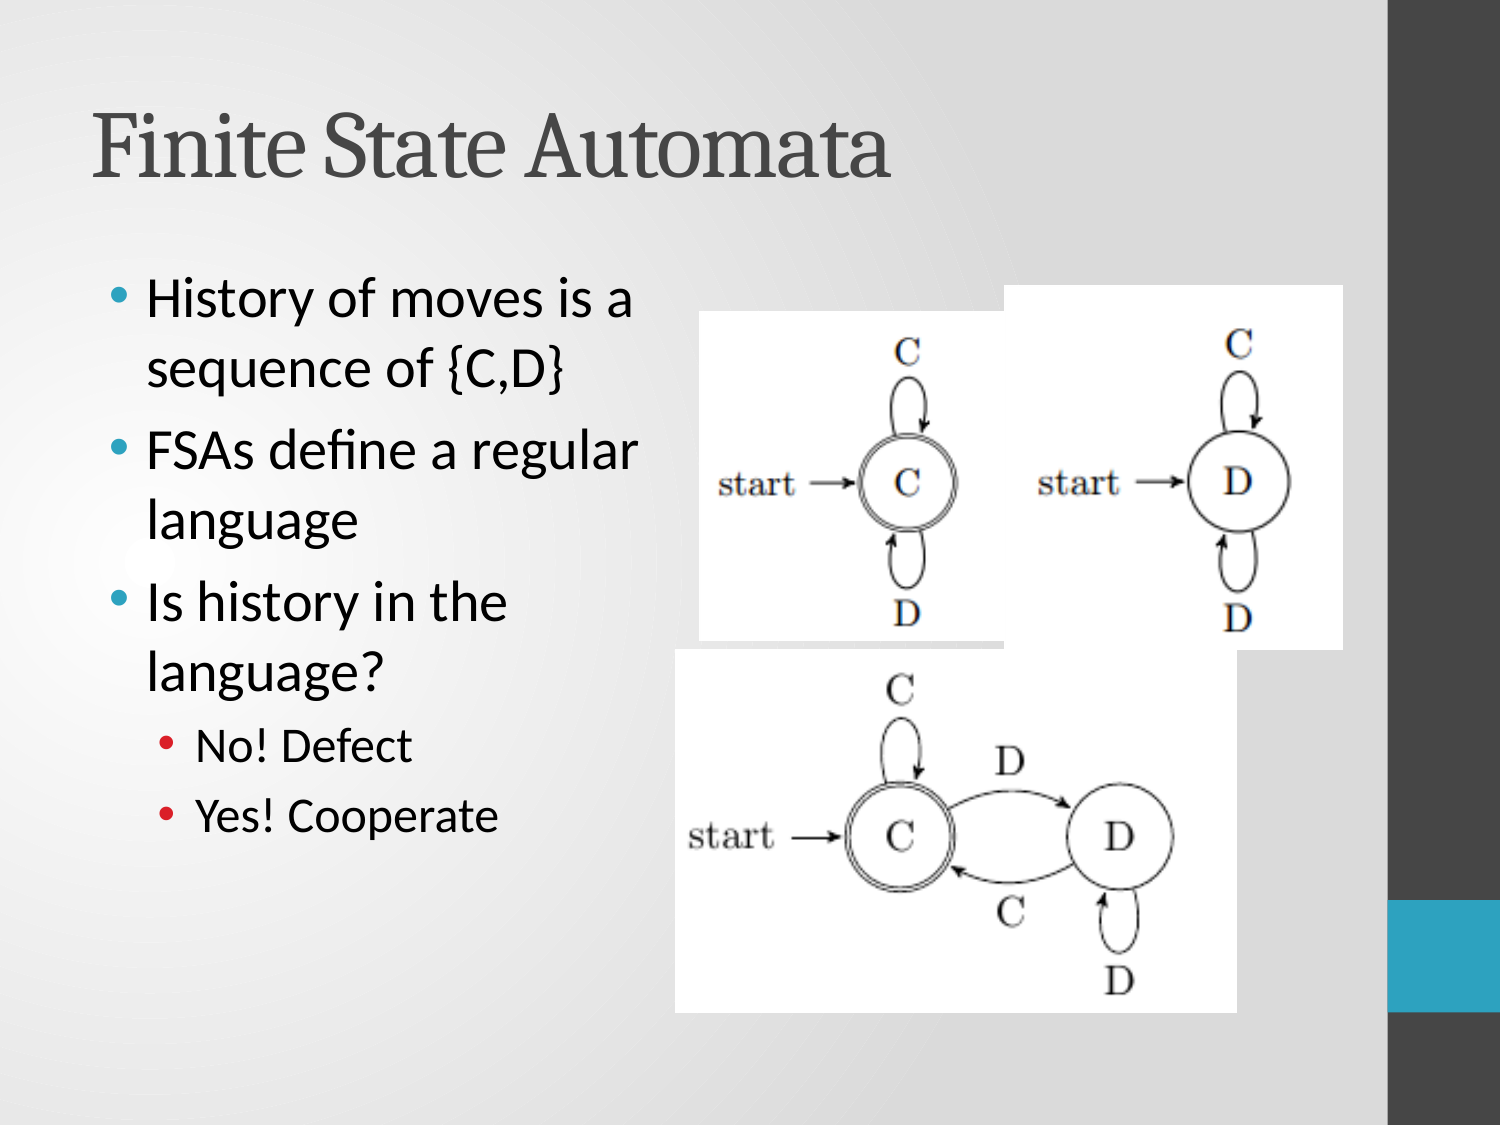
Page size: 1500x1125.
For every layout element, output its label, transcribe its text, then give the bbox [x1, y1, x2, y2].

picture [674, 285, 1343, 1013]
list History of moves is a sequence of {C,D} FSAs define a regular language Is history in the language? No! Defect Yes! Cooperate [75, 251, 675, 1005]
title Finite State Automata [75, 45, 1325, 233]
